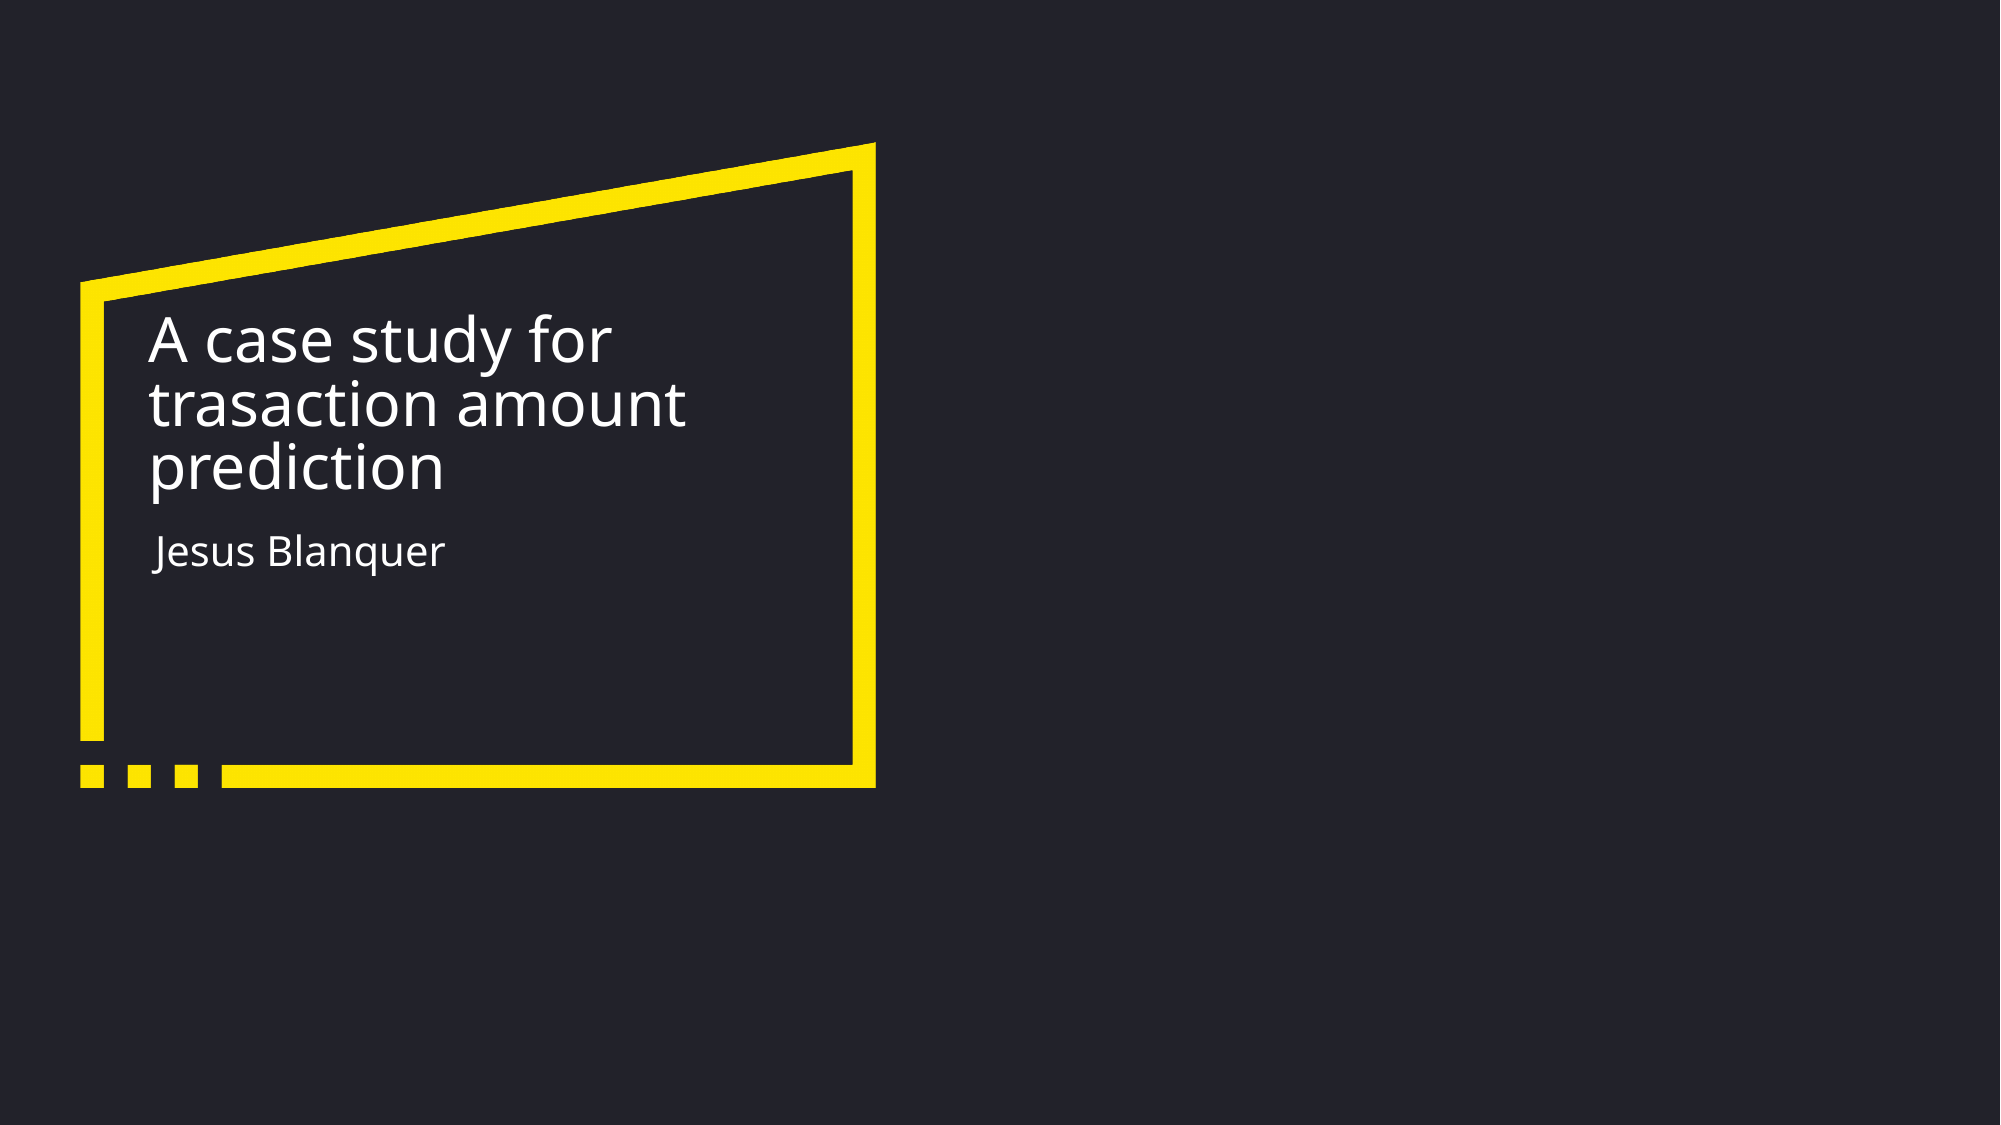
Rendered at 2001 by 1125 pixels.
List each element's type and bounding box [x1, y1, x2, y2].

picture [79, 142, 876, 788]
